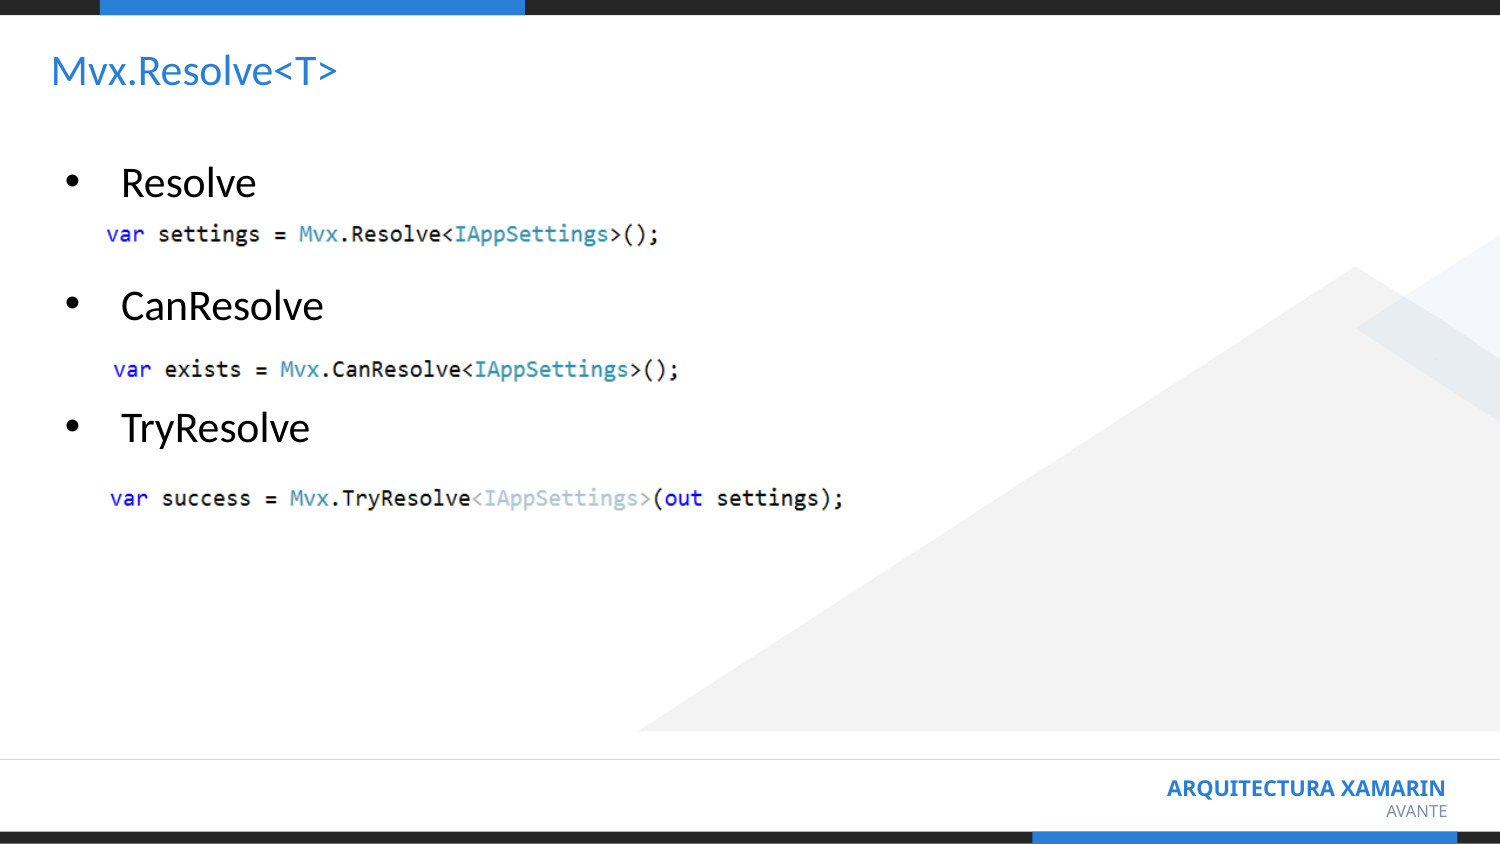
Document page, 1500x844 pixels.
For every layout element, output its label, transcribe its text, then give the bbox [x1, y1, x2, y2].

list Resolve CanResolve TryResolve [50, 146, 1000, 630]
title Mvx.Resolve<T> [35, 34, 1012, 175]
picture [98, 476, 855, 532]
picture [85, 200, 676, 269]
picture [99, 341, 689, 395]
